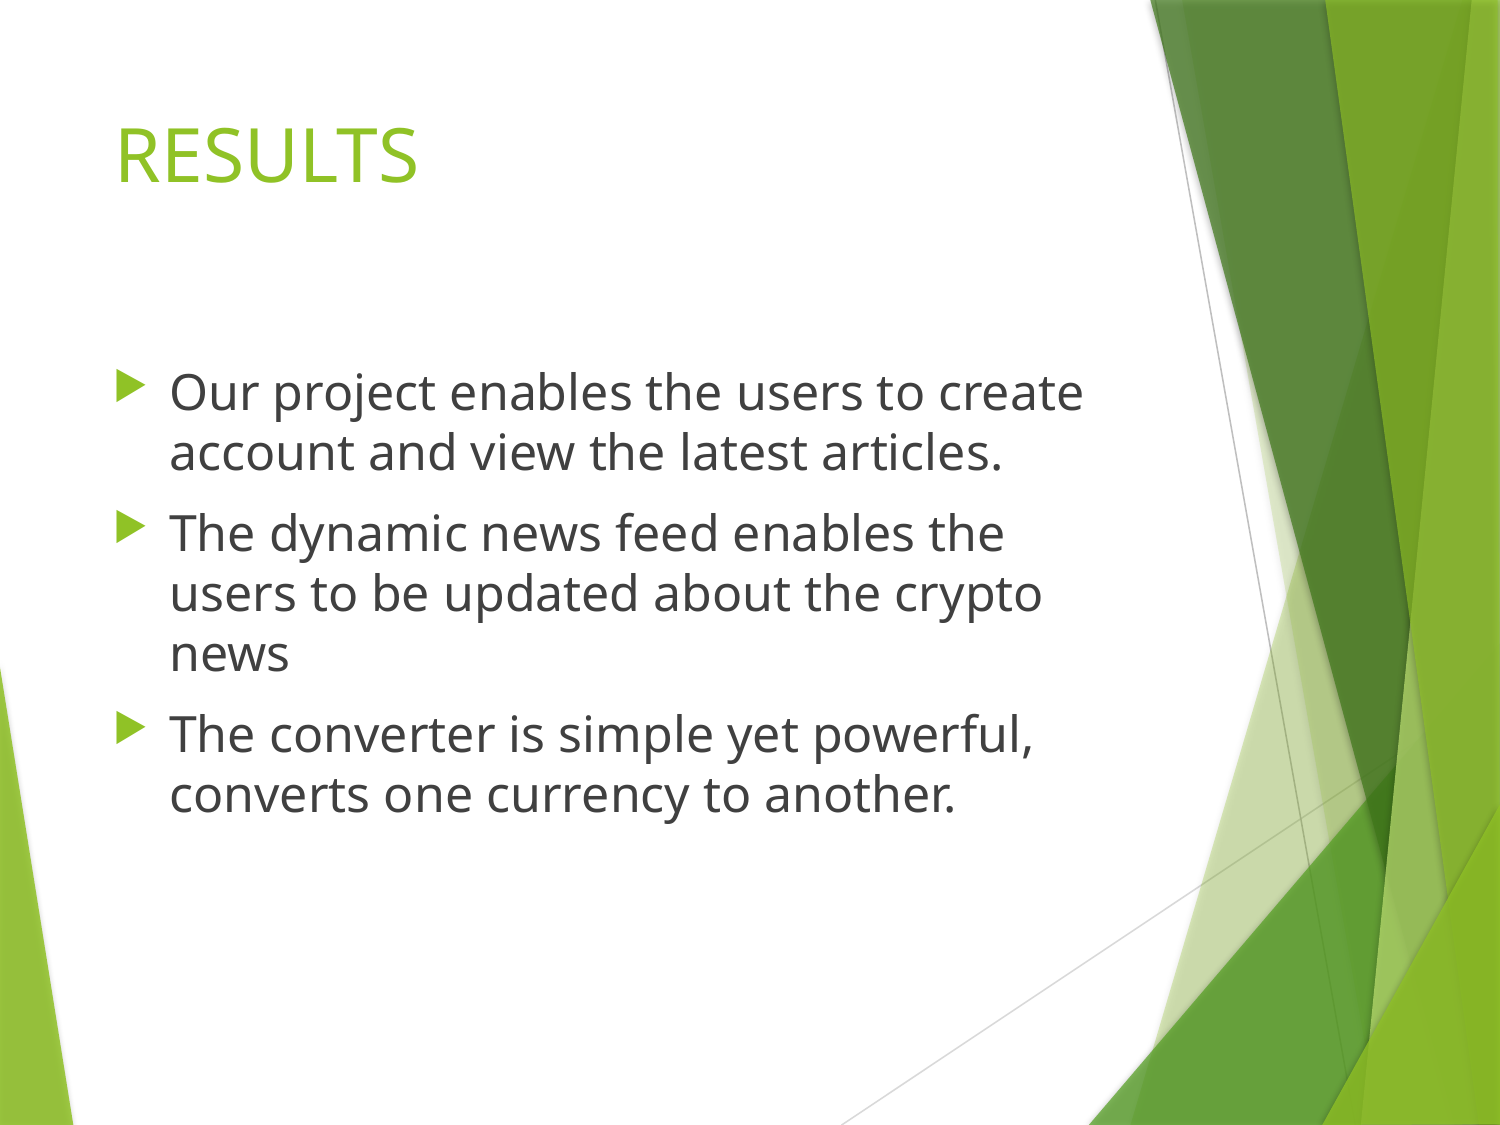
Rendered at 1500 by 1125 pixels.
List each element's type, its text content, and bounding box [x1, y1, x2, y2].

title RESULTS [99, 99, 1142, 317]
list Our project enables the users to create account and view the latest articles. The dynamic news feed enables the users to be updated about the crypto news The converter is simple yet powerful, converts one currency to another. [97, 287, 1140, 925]
